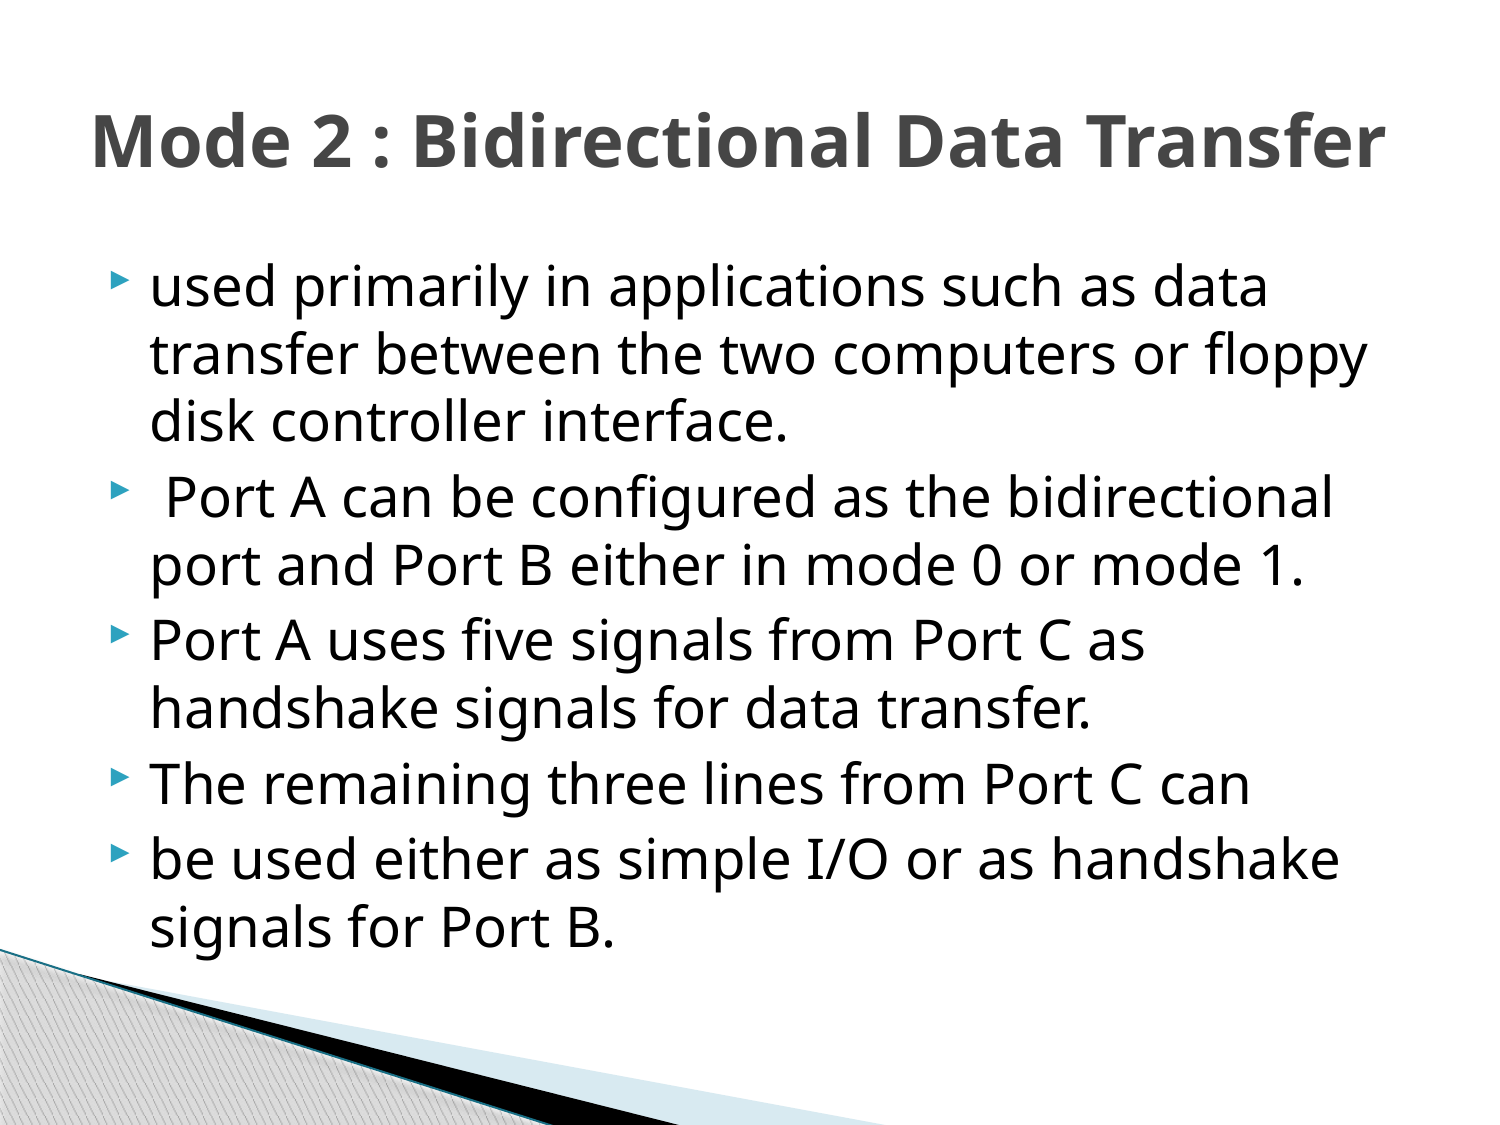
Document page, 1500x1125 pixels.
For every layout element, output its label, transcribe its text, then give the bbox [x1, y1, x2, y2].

title Mode 2 : Bidirectional Data Transfer [75, 45, 1425, 233]
list used primarily in applications such as data transfer between the two computers or floppy disk controller interface. Port A can be configured as the bidirectional port and Port B either in mode 0 or mode 1. Port A uses five signals from Port C as handshake signals for data transfer. The remaining three lines from Port C can be used either as simple I/O or as handshake signals for Port B. [75, 243, 1425, 986]
